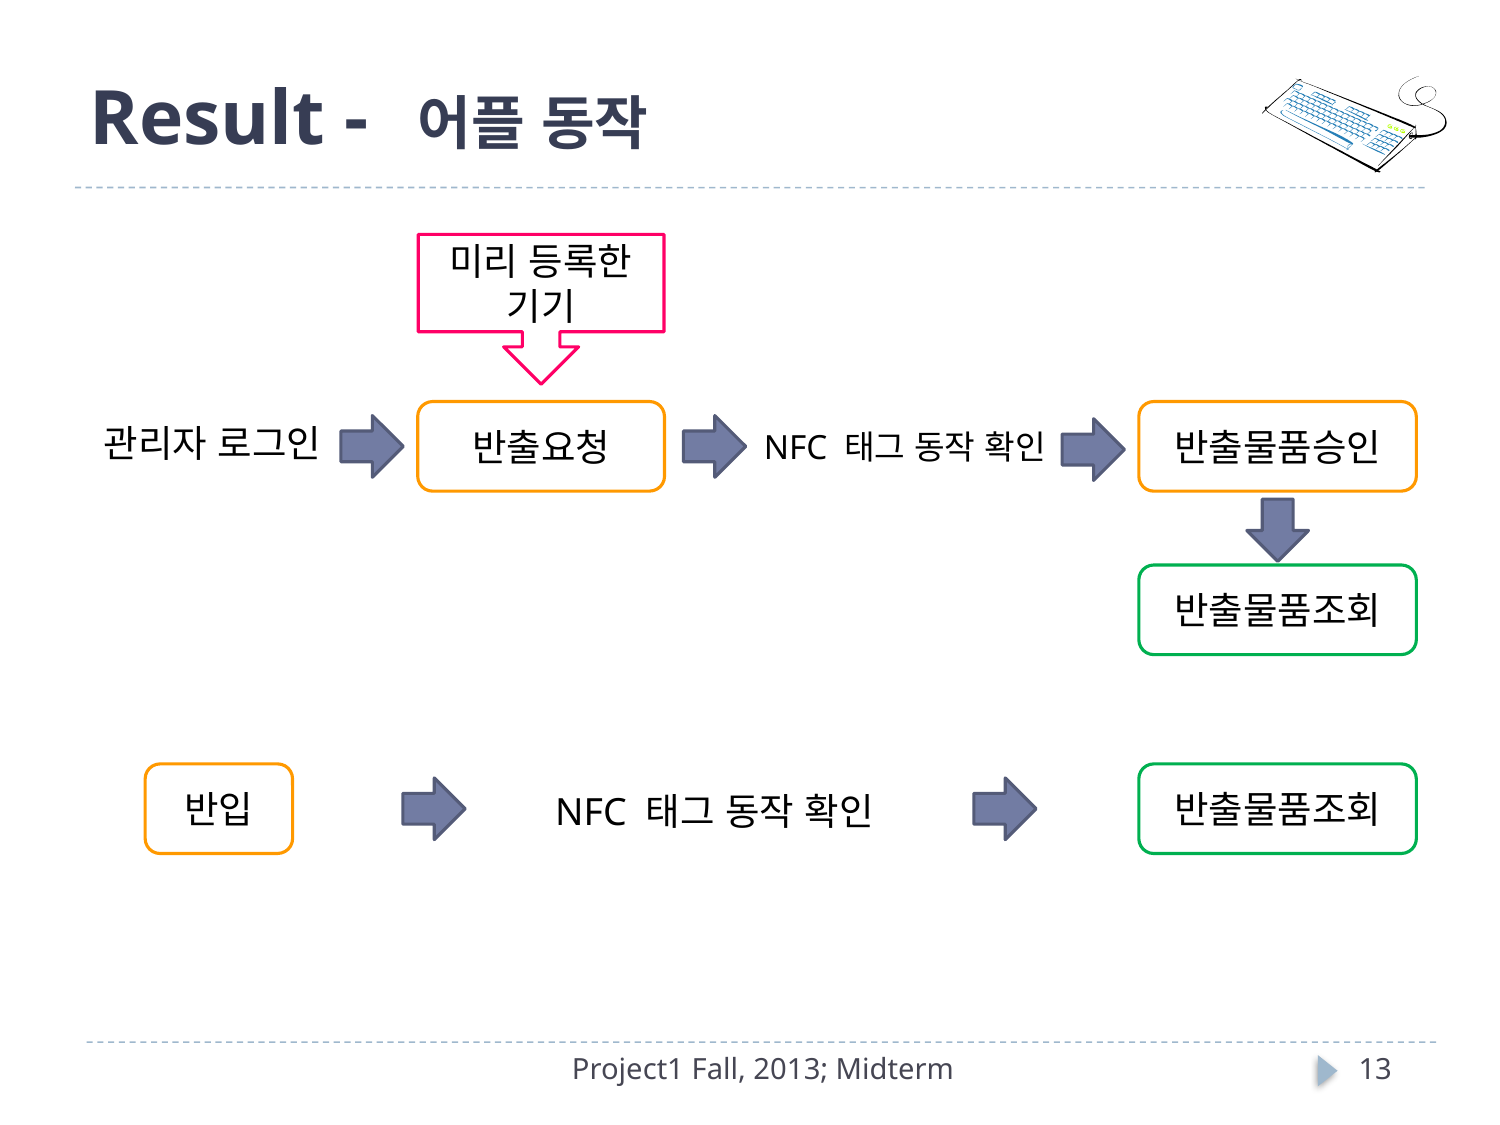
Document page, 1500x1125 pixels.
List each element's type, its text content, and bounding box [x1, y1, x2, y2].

text_box [1245, 497, 1310, 563]
text_box 반출물품조회 [1137, 762, 1418, 856]
text_box 반출물품조회 [1137, 563, 1418, 657]
text_box NFC 태그 동작 확인 [740, 418, 1070, 474]
text_box [401, 776, 467, 842]
text_box NFC 태그 동작 확인 [501, 780, 928, 841]
text_box 반출물품승인 [1137, 399, 1418, 493]
text_box 미리 등록한 기기 [416, 232, 666, 386]
text_box [681, 414, 747, 479]
text_box [339, 414, 405, 479]
text_box 반출요청 [416, 399, 667, 493]
text_box 반입 [143, 762, 295, 856]
footer Project1 Fall, 2013; Midterm [475, 1042, 1051, 1103]
slide_number 13 [1343, 1042, 1457, 1103]
text_box [972, 776, 1038, 842]
text_box 관리자 로그인 [88, 412, 337, 473]
title Result - 어플 동작 [75, 60, 1425, 167]
text_box [1060, 417, 1126, 482]
